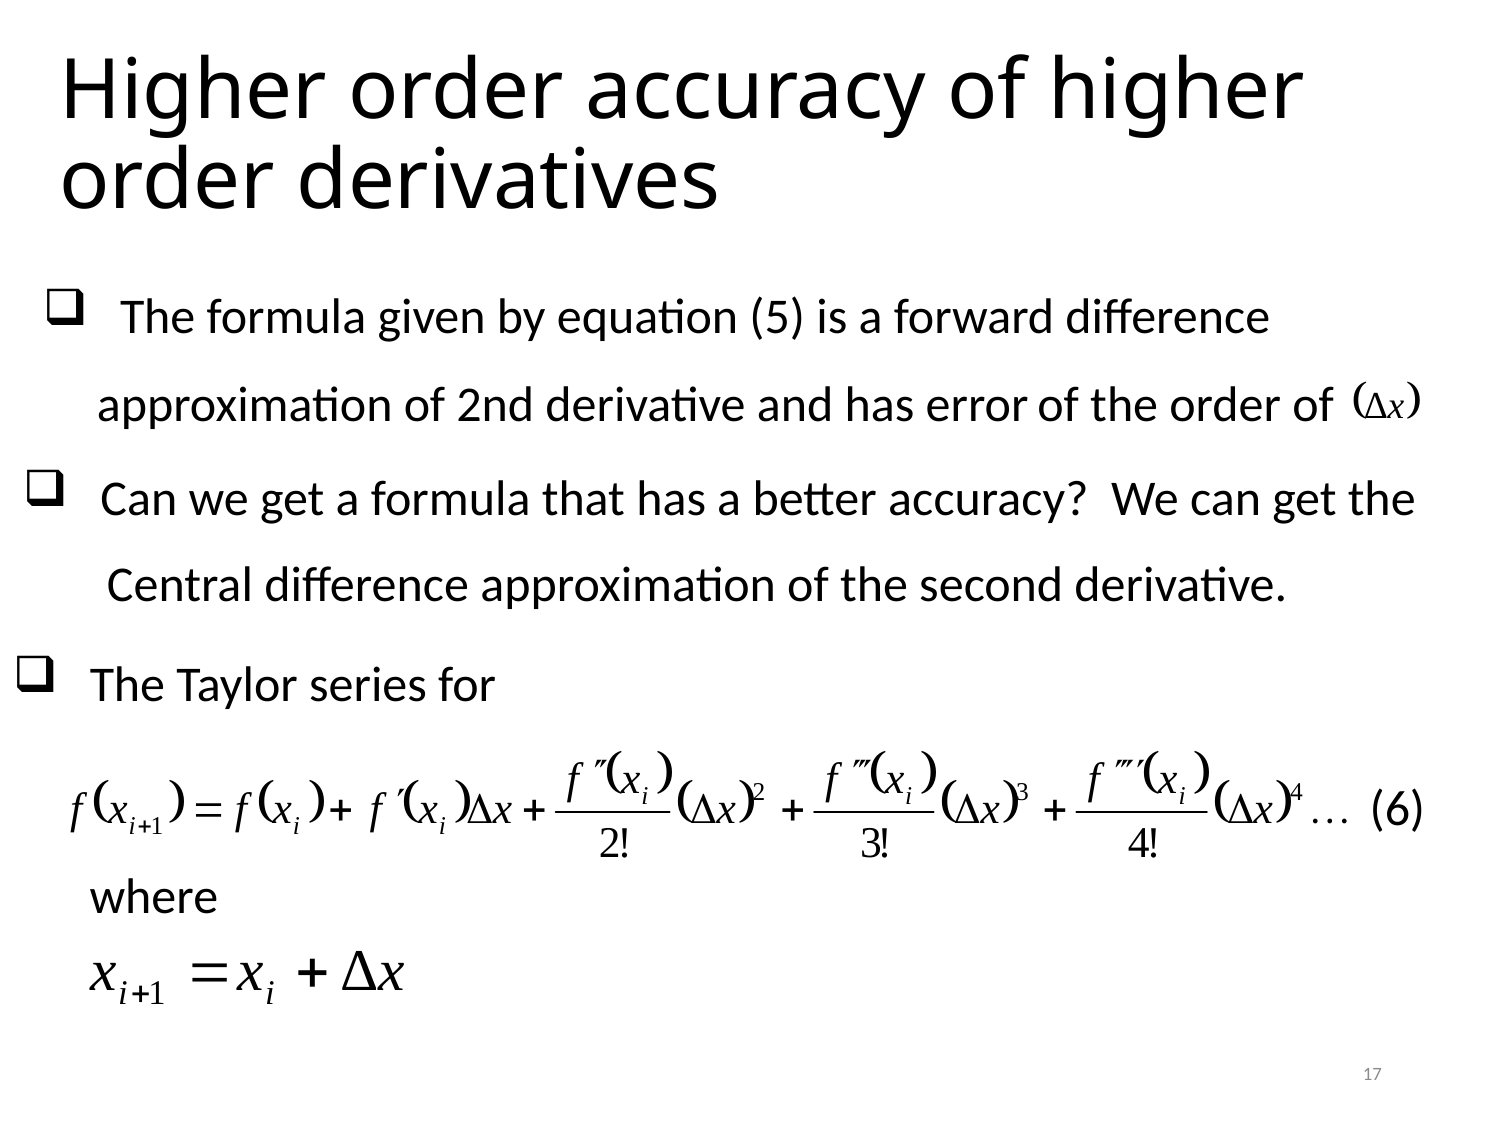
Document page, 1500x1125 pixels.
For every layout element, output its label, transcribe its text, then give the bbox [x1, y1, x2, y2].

text_box (6) [1360, 768, 1441, 843]
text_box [1347, 380, 1423, 435]
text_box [55, 749, 1360, 868]
slide_number 17 [1059, 1042, 1397, 1103]
text_box of the order of [1022, 363, 1361, 439]
text_box The formula given by equation (5) is a forward difference [28, 276, 1286, 351]
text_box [78, 930, 416, 1020]
text_box Can we get a formula that has a better accuracy? We can get the [9, 457, 1443, 533]
text_box The Taylor series for [0, 643, 523, 719]
text_box where [74, 868, 234, 931]
text_box approximation of 2nd derivative and has error [82, 363, 1022, 439]
text_box Central difference approximation of the second derivative. [92, 543, 1314, 619]
title Higher order accuracy of higher order derivatives [44, 46, 1395, 235]
